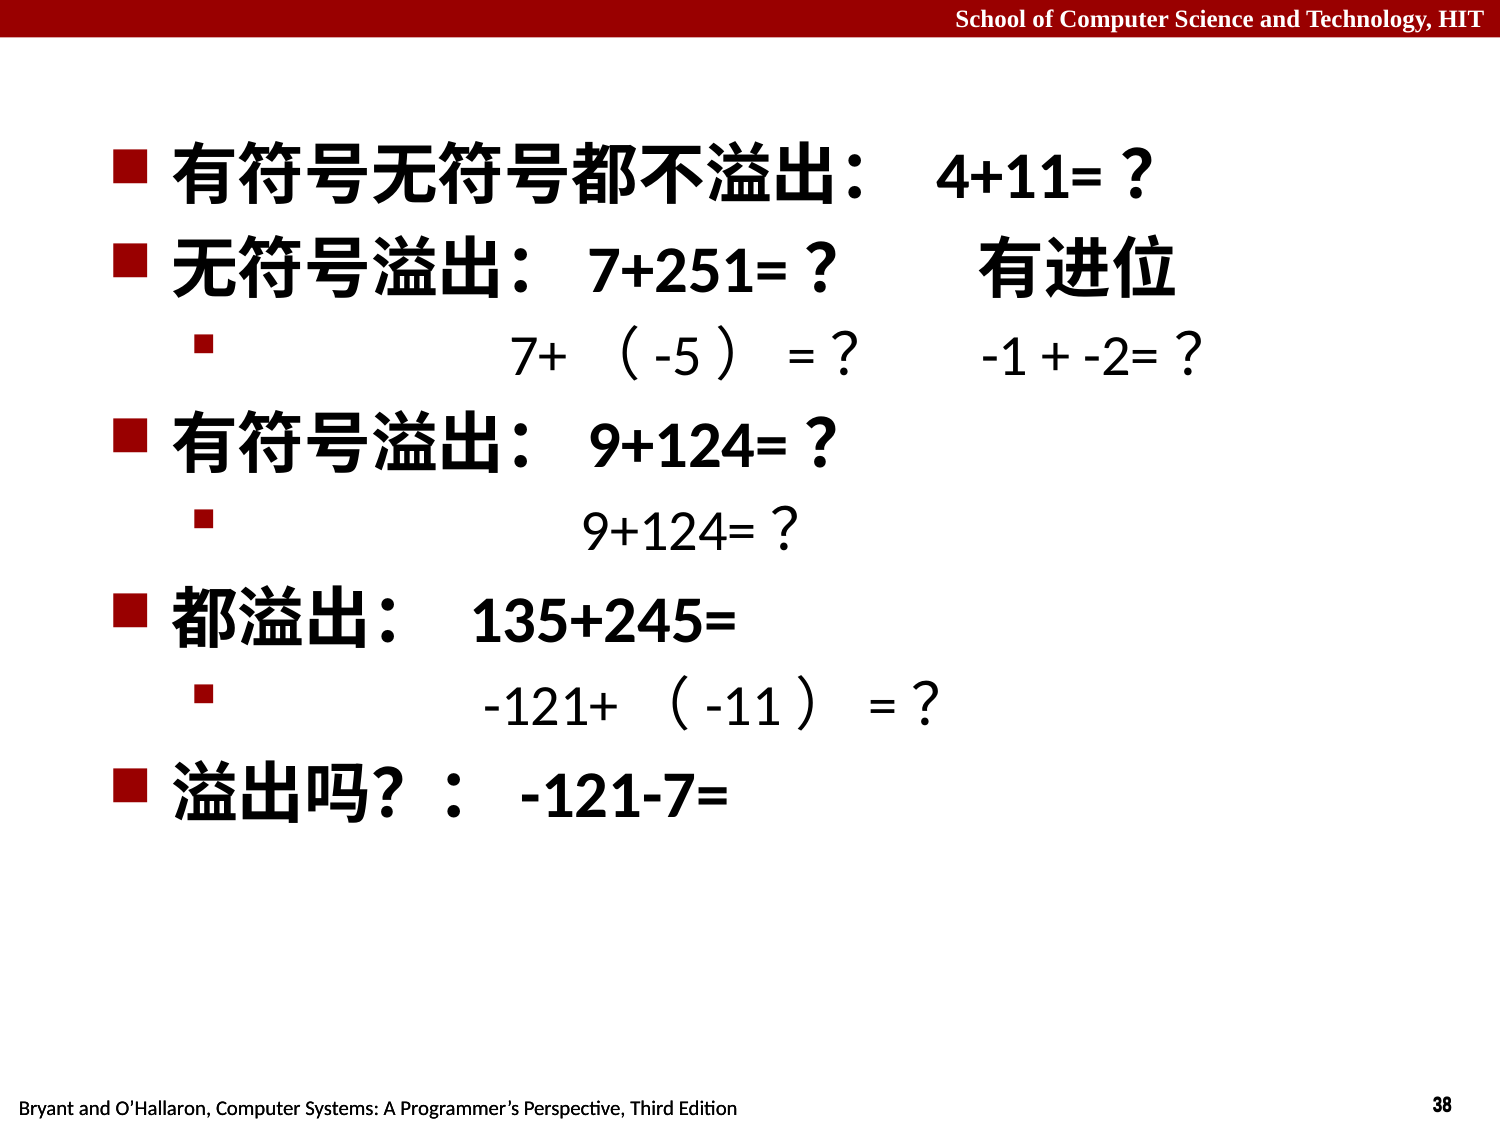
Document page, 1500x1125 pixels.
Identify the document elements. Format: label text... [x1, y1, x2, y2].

text_box 有符号无符号都不溢出： 4+11=？ 无符号溢出：7+251=？ 有进位 7+（-5）=？ -1 + -2=？ 有符号溢出：9+124=？ 9+124=？ 都溢出： 135+245= -121+（-11）=？ 溢出吗？：-121-7= [99, 124, 1329, 1010]
